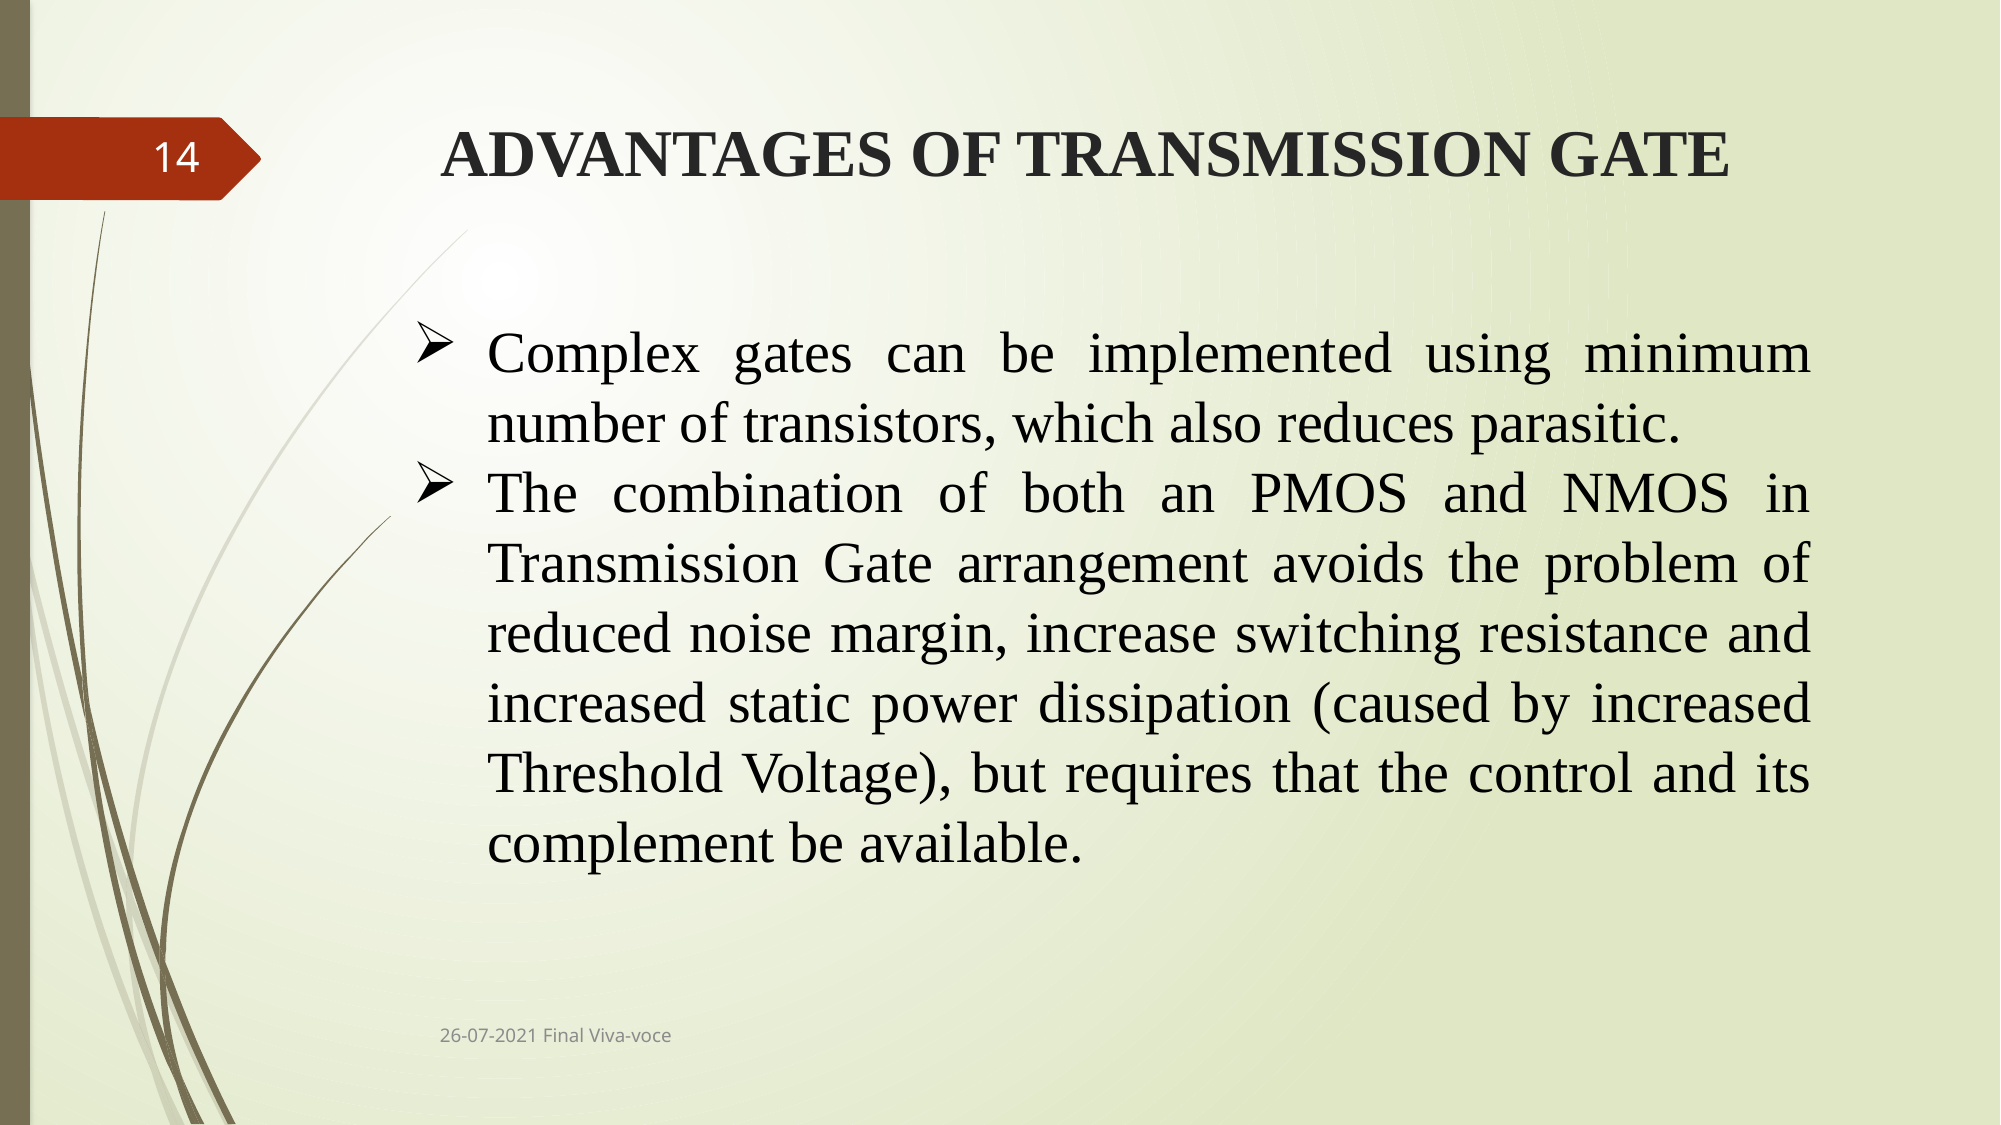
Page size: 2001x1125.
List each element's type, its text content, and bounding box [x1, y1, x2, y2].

title ADVANTAGES OF TRANSMISSION GATE [425, 102, 1888, 313]
footer 26-07-2021 Final Viva-voce [424, 1006, 1675, 1067]
slide_number 14 [87, 129, 216, 190]
text_box Complex gates can be implemented using minimum number of transistors, which also reduces parasitic. The combination of both an PMOS and NMOS in Transmission Gate arrangement avoids the problem of reduced noise margin, increase switching resistance and increased static power dissipation (caused by increased Threshold Voltage), but requires that the control and its complement be available. [397, 236, 1827, 882]
